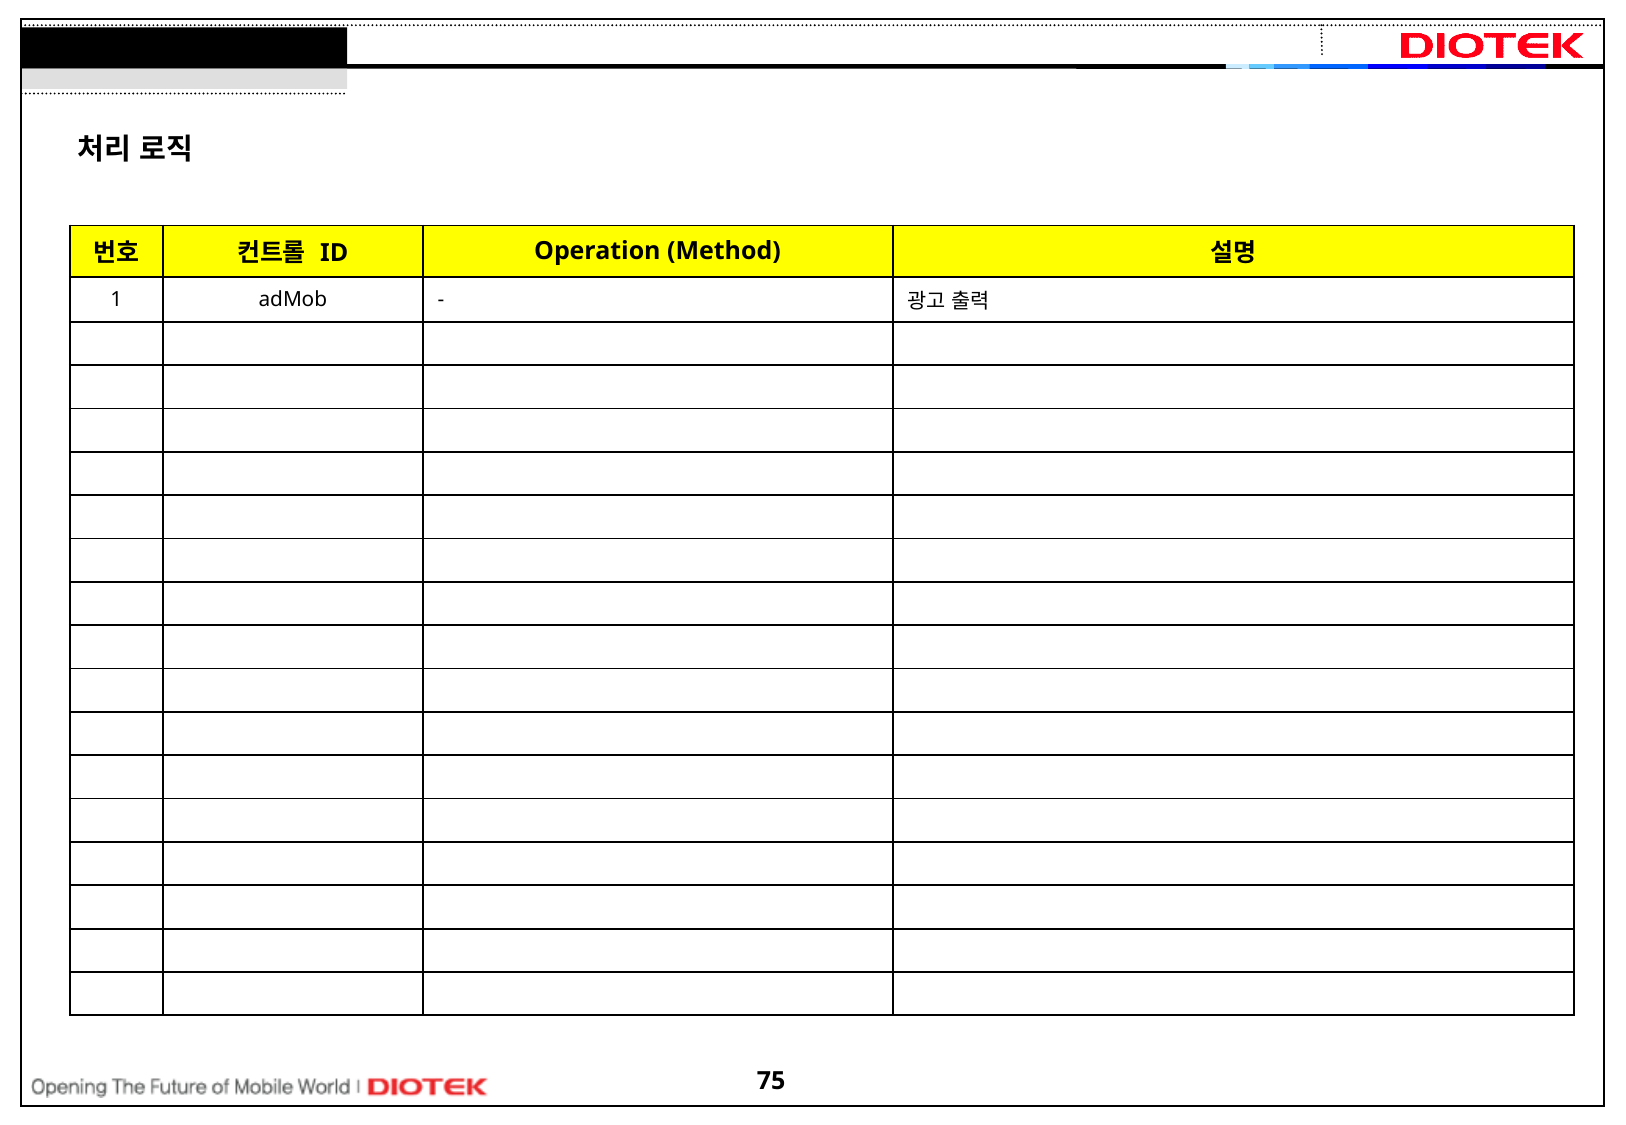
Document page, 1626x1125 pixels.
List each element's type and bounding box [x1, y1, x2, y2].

table_cell [164, 973, 422, 1014]
table_cell [424, 539, 892, 581]
table_cell [164, 583, 422, 624]
table_cell [894, 583, 1573, 624]
table_cell [424, 886, 892, 928]
table_cell [424, 669, 892, 711]
table_cell [164, 496, 422, 538]
table_cell [894, 323, 1573, 364]
table_cell [71, 843, 162, 884]
table_cell [71, 583, 162, 624]
table_cell [894, 930, 1573, 971]
table_cell [894, 453, 1573, 494]
table_cell [424, 930, 892, 971]
table_cell [71, 669, 162, 711]
table_header [71, 226, 162, 276]
table_cell [164, 278, 422, 321]
table_cell [424, 843, 892, 884]
table_cell [424, 756, 892, 798]
table_cell [894, 973, 1573, 1014]
table_header [424, 226, 892, 276]
picture [1401, 33, 1584, 58]
table_cell [894, 669, 1573, 711]
table_cell [71, 886, 162, 928]
table_cell [71, 409, 162, 451]
table_cell [71, 626, 162, 668]
table_cell [424, 583, 892, 624]
table_cell [164, 323, 422, 364]
table_cell [164, 453, 422, 494]
table_cell [164, 713, 422, 754]
table_cell [164, 669, 422, 711]
table_cell [894, 409, 1573, 451]
table_cell [71, 278, 162, 321]
table_cell [894, 278, 1573, 321]
table_cell [164, 366, 422, 408]
table_cell [71, 713, 162, 754]
table_cell [894, 626, 1573, 668]
table_cell [424, 278, 892, 321]
table_cell [164, 930, 422, 971]
table_cell [71, 973, 162, 1014]
table_header [164, 226, 422, 276]
table_cell [164, 626, 422, 668]
table_cell [894, 843, 1573, 884]
table_cell [71, 930, 162, 971]
table_cell [71, 366, 162, 408]
text_box [62, 123, 364, 174]
table_cell [71, 539, 162, 581]
table_cell [71, 756, 162, 798]
table_cell [424, 973, 892, 1014]
table_cell [424, 713, 892, 754]
table_cell [894, 799, 1573, 841]
table_cell [164, 409, 422, 451]
table_cell [424, 496, 892, 538]
table_cell [894, 756, 1573, 798]
table_cell [164, 756, 422, 798]
table_header [894, 226, 1573, 276]
table_cell [424, 626, 892, 668]
table_cell [424, 366, 892, 408]
table_cell [424, 453, 892, 494]
table_cell [894, 539, 1573, 581]
table_cell [71, 799, 162, 841]
table_cell [164, 799, 422, 841]
table_cell [894, 886, 1573, 928]
table_cell [71, 496, 162, 538]
table_cell [894, 366, 1573, 408]
table_cell [424, 799, 892, 841]
table_cell [164, 886, 422, 928]
table_cell [164, 539, 422, 581]
table_cell [894, 496, 1573, 538]
table_cell [894, 713, 1573, 754]
table_cell [164, 843, 422, 884]
table_cell [71, 323, 162, 364]
table_cell [424, 409, 892, 451]
table_cell [71, 453, 162, 494]
table_cell [424, 323, 892, 364]
picture [31, 1066, 508, 1098]
